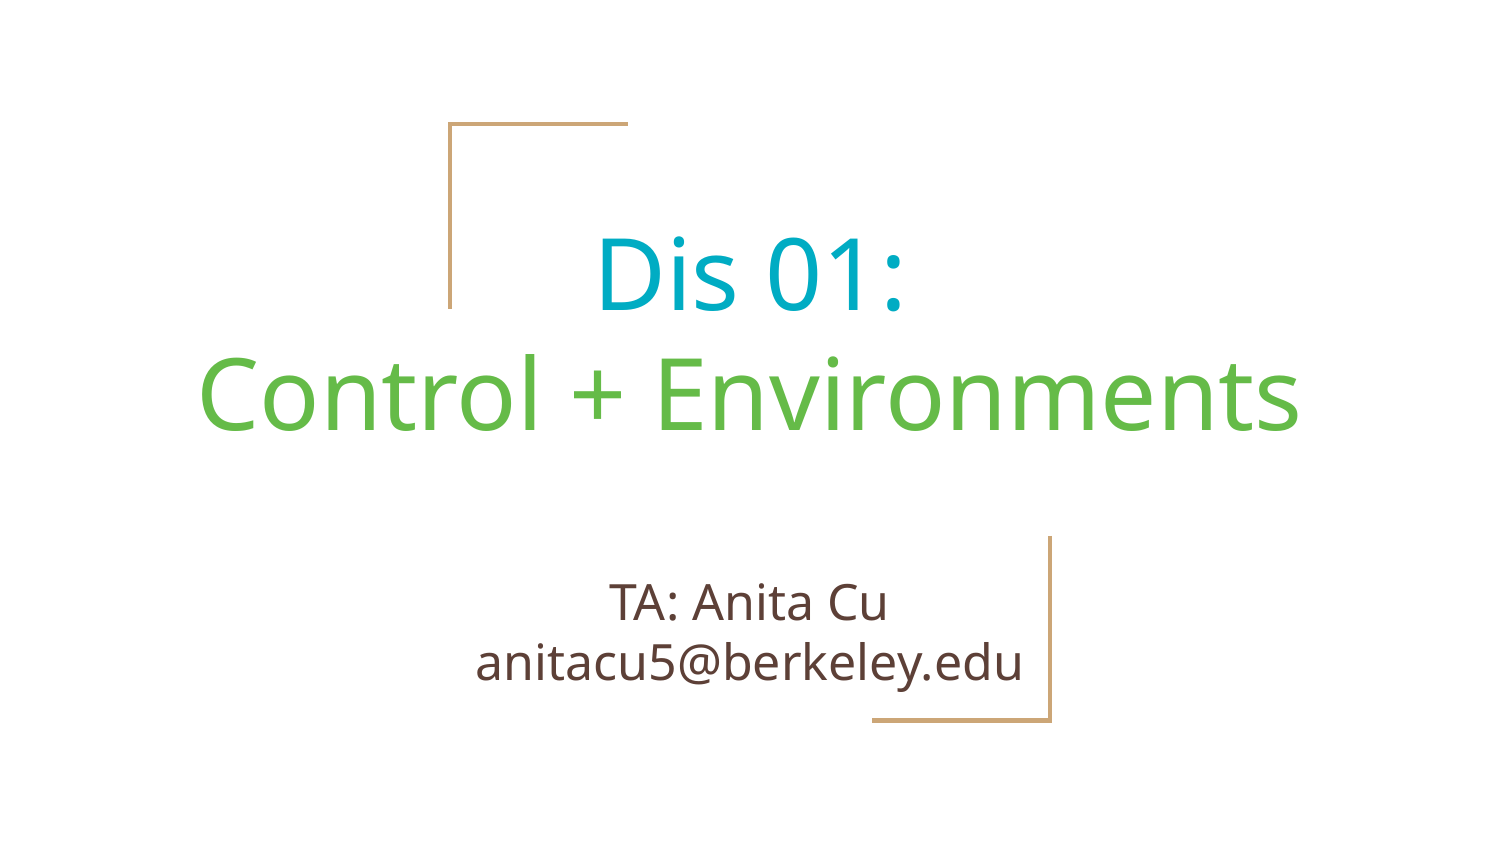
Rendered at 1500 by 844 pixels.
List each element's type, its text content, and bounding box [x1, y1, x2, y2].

title TA: Anita Cu anitacu5@berkeley.edu [193, 515, 1307, 706]
title Dis 01: Control + Environments [148, 275, 1352, 466]
